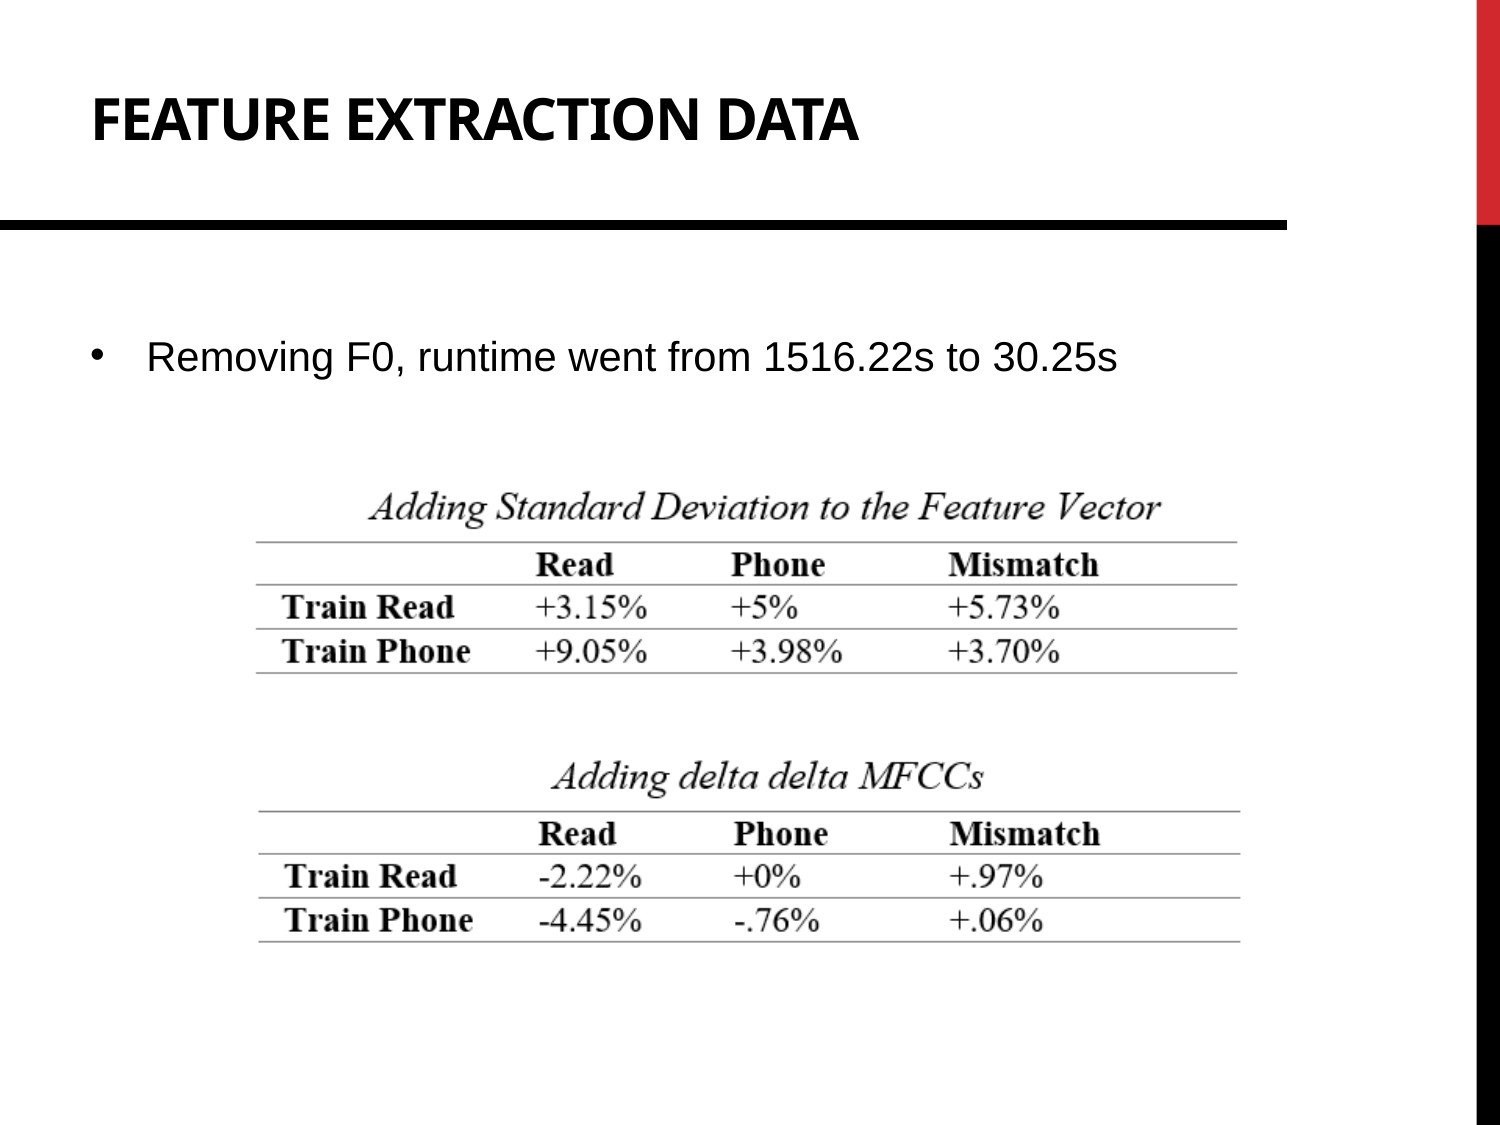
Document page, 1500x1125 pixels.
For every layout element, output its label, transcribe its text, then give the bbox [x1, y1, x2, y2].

title Feature Extraction Data [75, 74, 1250, 188]
picture [238, 474, 1251, 693]
picture [254, 742, 1251, 958]
list Removing F0, runtime went from 1516.22s to 30.25s [75, 251, 1325, 1094]
